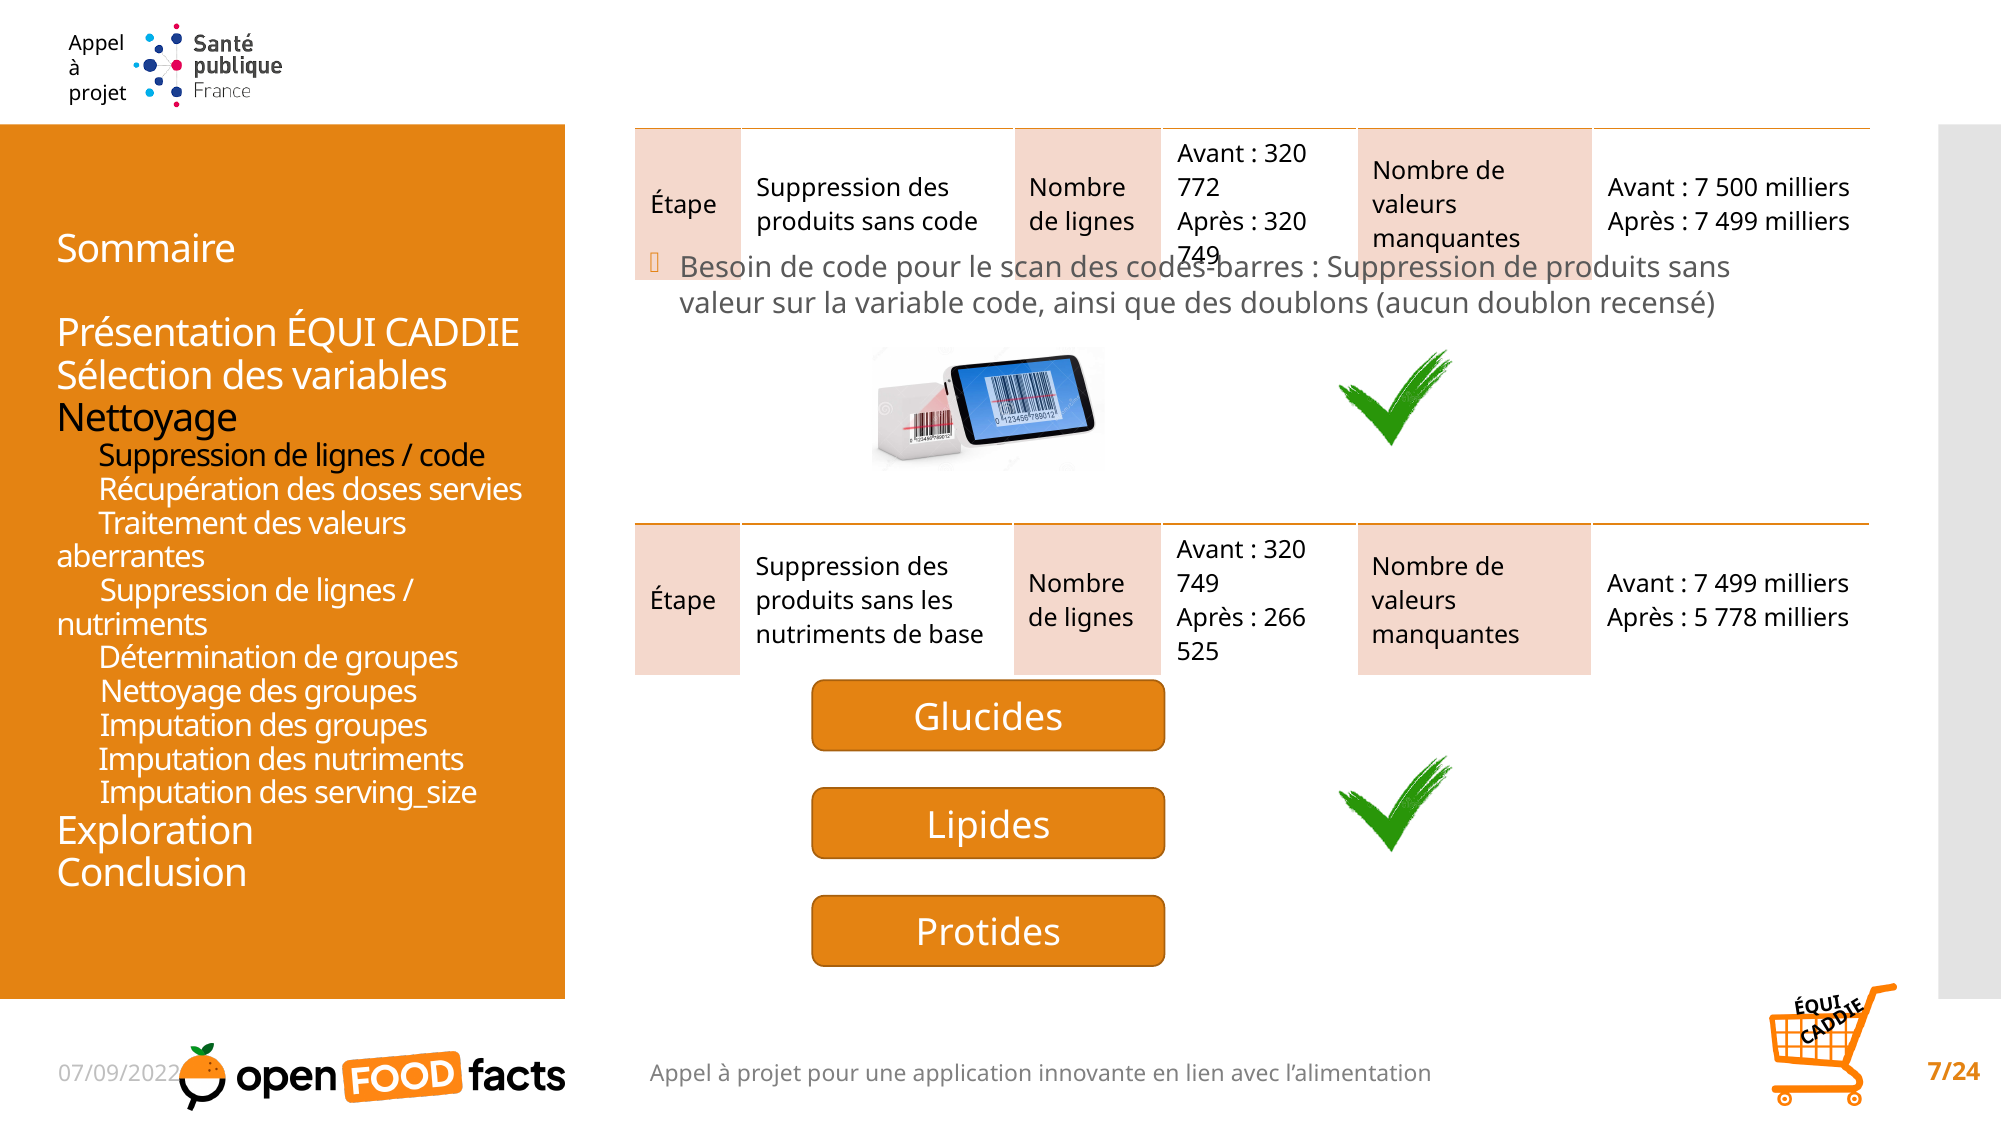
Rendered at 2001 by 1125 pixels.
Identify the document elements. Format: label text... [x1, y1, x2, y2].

text_box Lipides [811, 787, 1166, 860]
slide_number 7/24 [1744, 1042, 1996, 1103]
picture [179, 1043, 565, 1111]
text_box Besoin de code pour le scan des codes-barres : Suppression de produits sans valeur sur la variable code, ainsi que des doublons (aucun doublon recensé) [634, 524, 1835, 825]
table_header Avant : 320 749 Après : 266 525 [1163, 525, 1356, 675]
table_header Étape [635, 525, 740, 675]
table_header Nombre de valeurs manquantes [1358, 129, 1592, 241]
table_header Avant : 320 772 Après : 320 749 [1163, 129, 1356, 241]
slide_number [43, 1042, 493, 1103]
picture [98, 14, 321, 115]
footer Appel à projet pour une application innovante en lien avec l’alimentation [634, 1042, 1605, 1103]
title Sommaire Présentation ÉQUI CADDIE Sélection des variables Nettoyage Suppression de lignes / code Récupération des doses servies Traitement des valeurs aberrantes Suppression de lignes / nutriments Détermination de groupes Nettoyage des groupes Imputation des groupes Imputation des nutriments Imputation des serving_size Exploration Conclusion [41, 184, 545, 940]
text_box Besoin de code pour le scan des codes-barres : Suppression de produits sans valeur sur la variable code, ainsi que des doublons (aucun doublon recensé) [634, 241, 1835, 523]
table_header Suppression des produits sans code [742, 129, 1013, 241]
picture [871, 346, 1105, 471]
picture [1769, 983, 1897, 1042]
table_header Suppression des produits sans les nutriments de base [742, 525, 1012, 675]
table_header Étape [635, 129, 741, 241]
table_header Nombre de lignes [1015, 129, 1161, 241]
table_header Nombre de valeurs manquantes [1358, 525, 1591, 675]
table_header Avant : 7 500 milliers Après : 7 499 milliers [1594, 129, 1870, 280]
picture [1322, 724, 1470, 880]
text_box Glucides [811, 679, 1166, 752]
table_header Nombre de lignes [1014, 525, 1161, 675]
table_header Avant : 7 499 milliers Après : 5 778 milliers [1593, 525, 1869, 675]
text_box Protides [811, 894, 1166, 967]
picture [1322, 318, 1470, 474]
